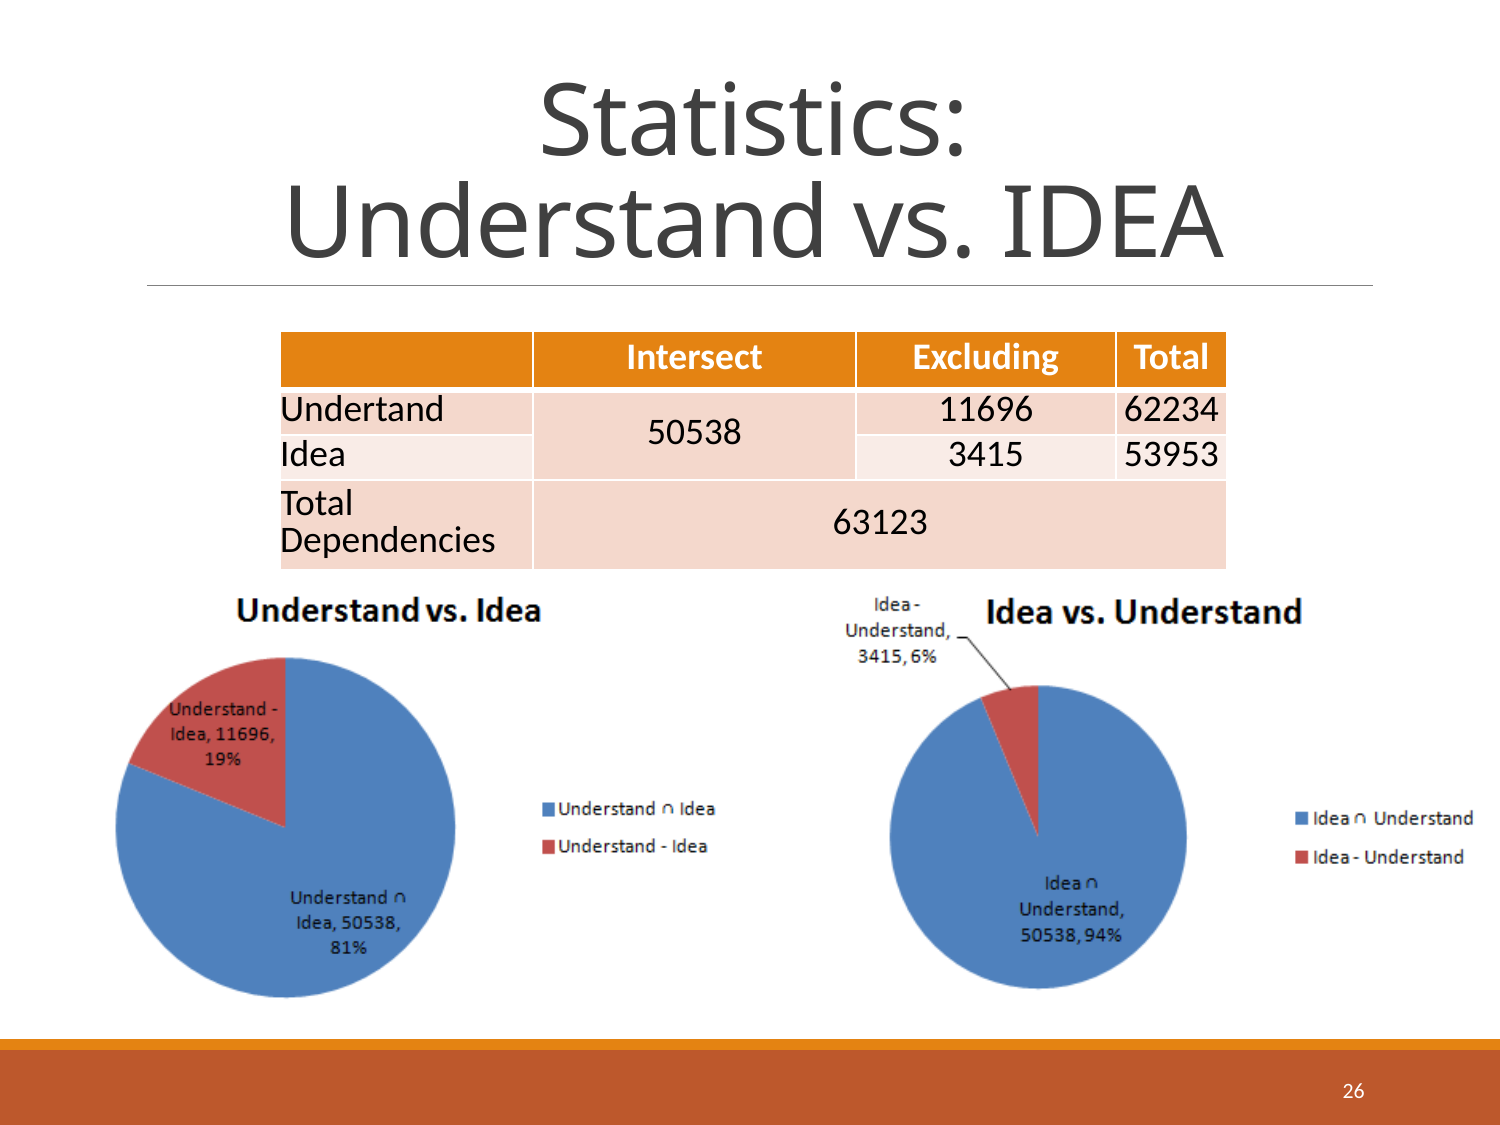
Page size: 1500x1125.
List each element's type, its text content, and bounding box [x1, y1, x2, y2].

table_cell 3415 [857, 436, 1115, 479]
title Statistics: Understand vs. IDEA [135, 47, 1373, 285]
table_cell 11696 [857, 393, 1115, 434]
table_header [281, 332, 532, 387]
table_header Intersect [534, 332, 855, 387]
table_cell Total Dependencies [281, 481, 532, 566]
table_cell Idea [281, 436, 532, 479]
table_header Total [1117, 332, 1226, 387]
table_cell Undertand [281, 393, 532, 434]
table_cell 63123 [534, 481, 1226, 569]
table_cell 53953 [1117, 436, 1226, 479]
table_header Excluding [857, 332, 1115, 387]
picture [38, 569, 742, 1021]
table_cell 62234 [1117, 393, 1226, 434]
table_cell 50538 [534, 393, 855, 479]
picture [790, 569, 1500, 1040]
slide_number 26 [1218, 1059, 1380, 1120]
